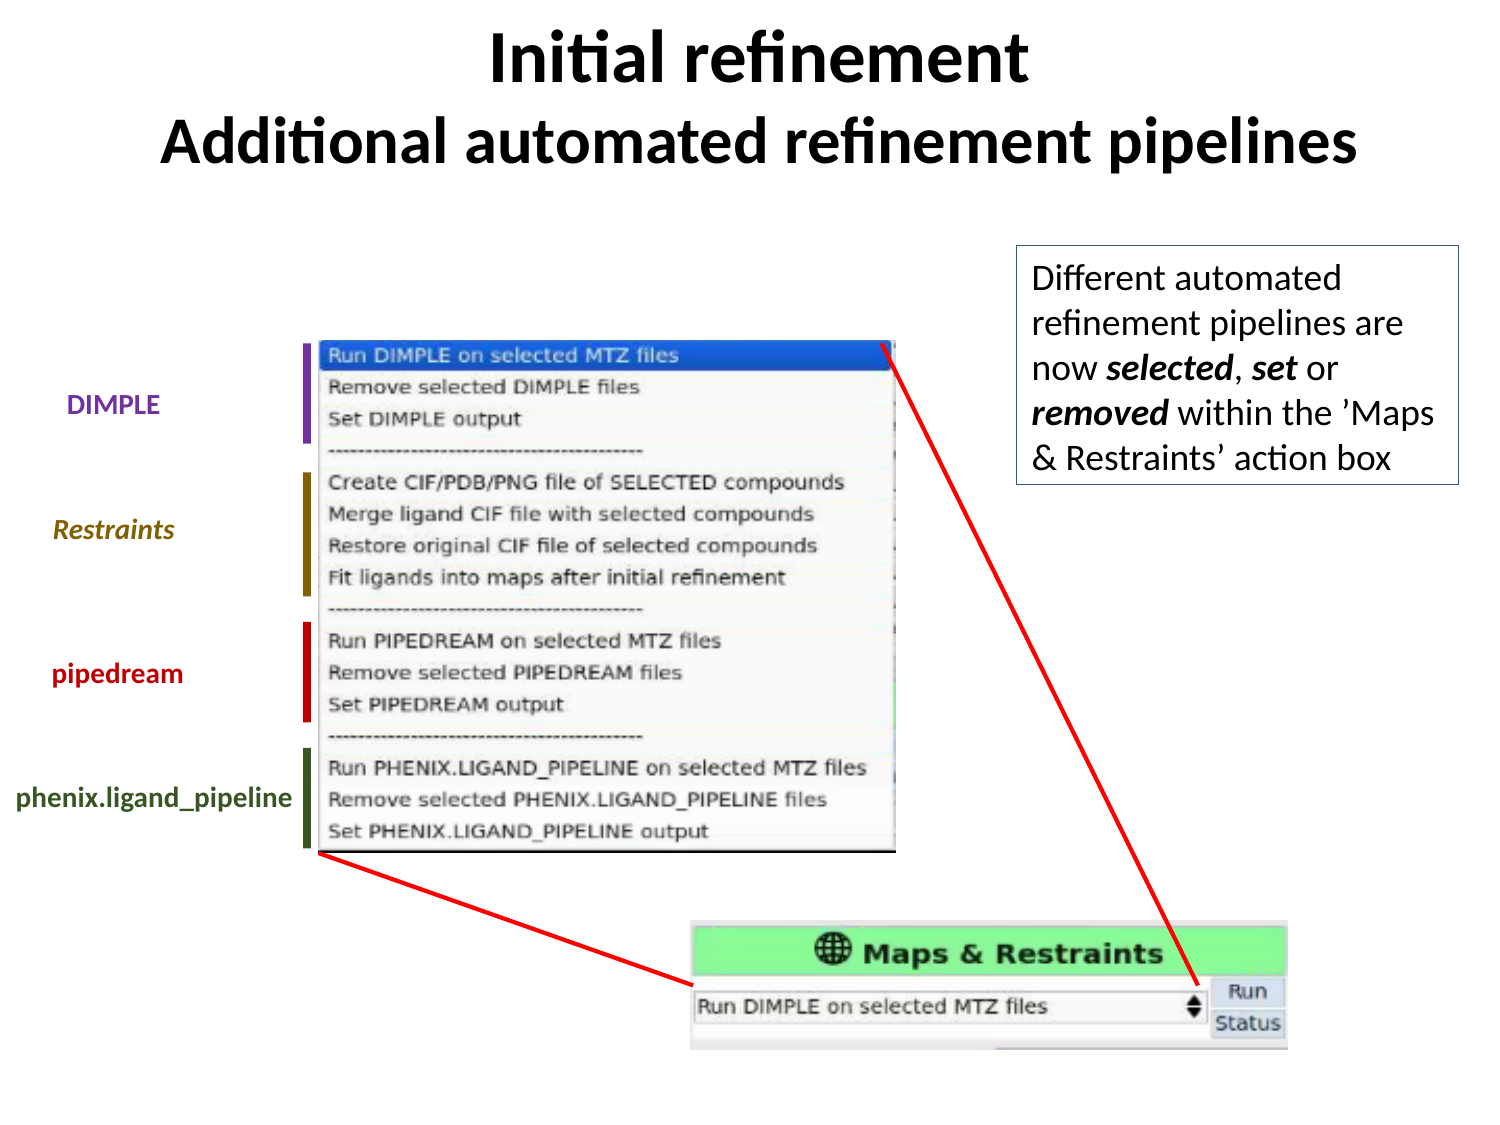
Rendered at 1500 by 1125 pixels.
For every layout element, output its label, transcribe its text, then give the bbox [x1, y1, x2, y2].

text_box Restraints [38, 503, 190, 554]
text_box phenix.ligand_pipeline [0, 771, 308, 822]
text_box [302, 471, 312, 597]
picture [689, 920, 1288, 1050]
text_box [881, 343, 1198, 986]
text_box Initial refinement Additional automated refinement pipelines [145, 0, 1374, 185]
text_box [302, 747, 312, 849]
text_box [318, 853, 694, 986]
text_box Different automated refinement pipelines are now selected, set or removed within the ’Maps & Restraints’ action box [1016, 245, 1459, 485]
text_box pipedream [36, 646, 199, 697]
text_box DIMPLE [52, 377, 176, 428]
picture [318, 340, 896, 853]
text_box [302, 342, 312, 445]
text_box [302, 621, 312, 723]
